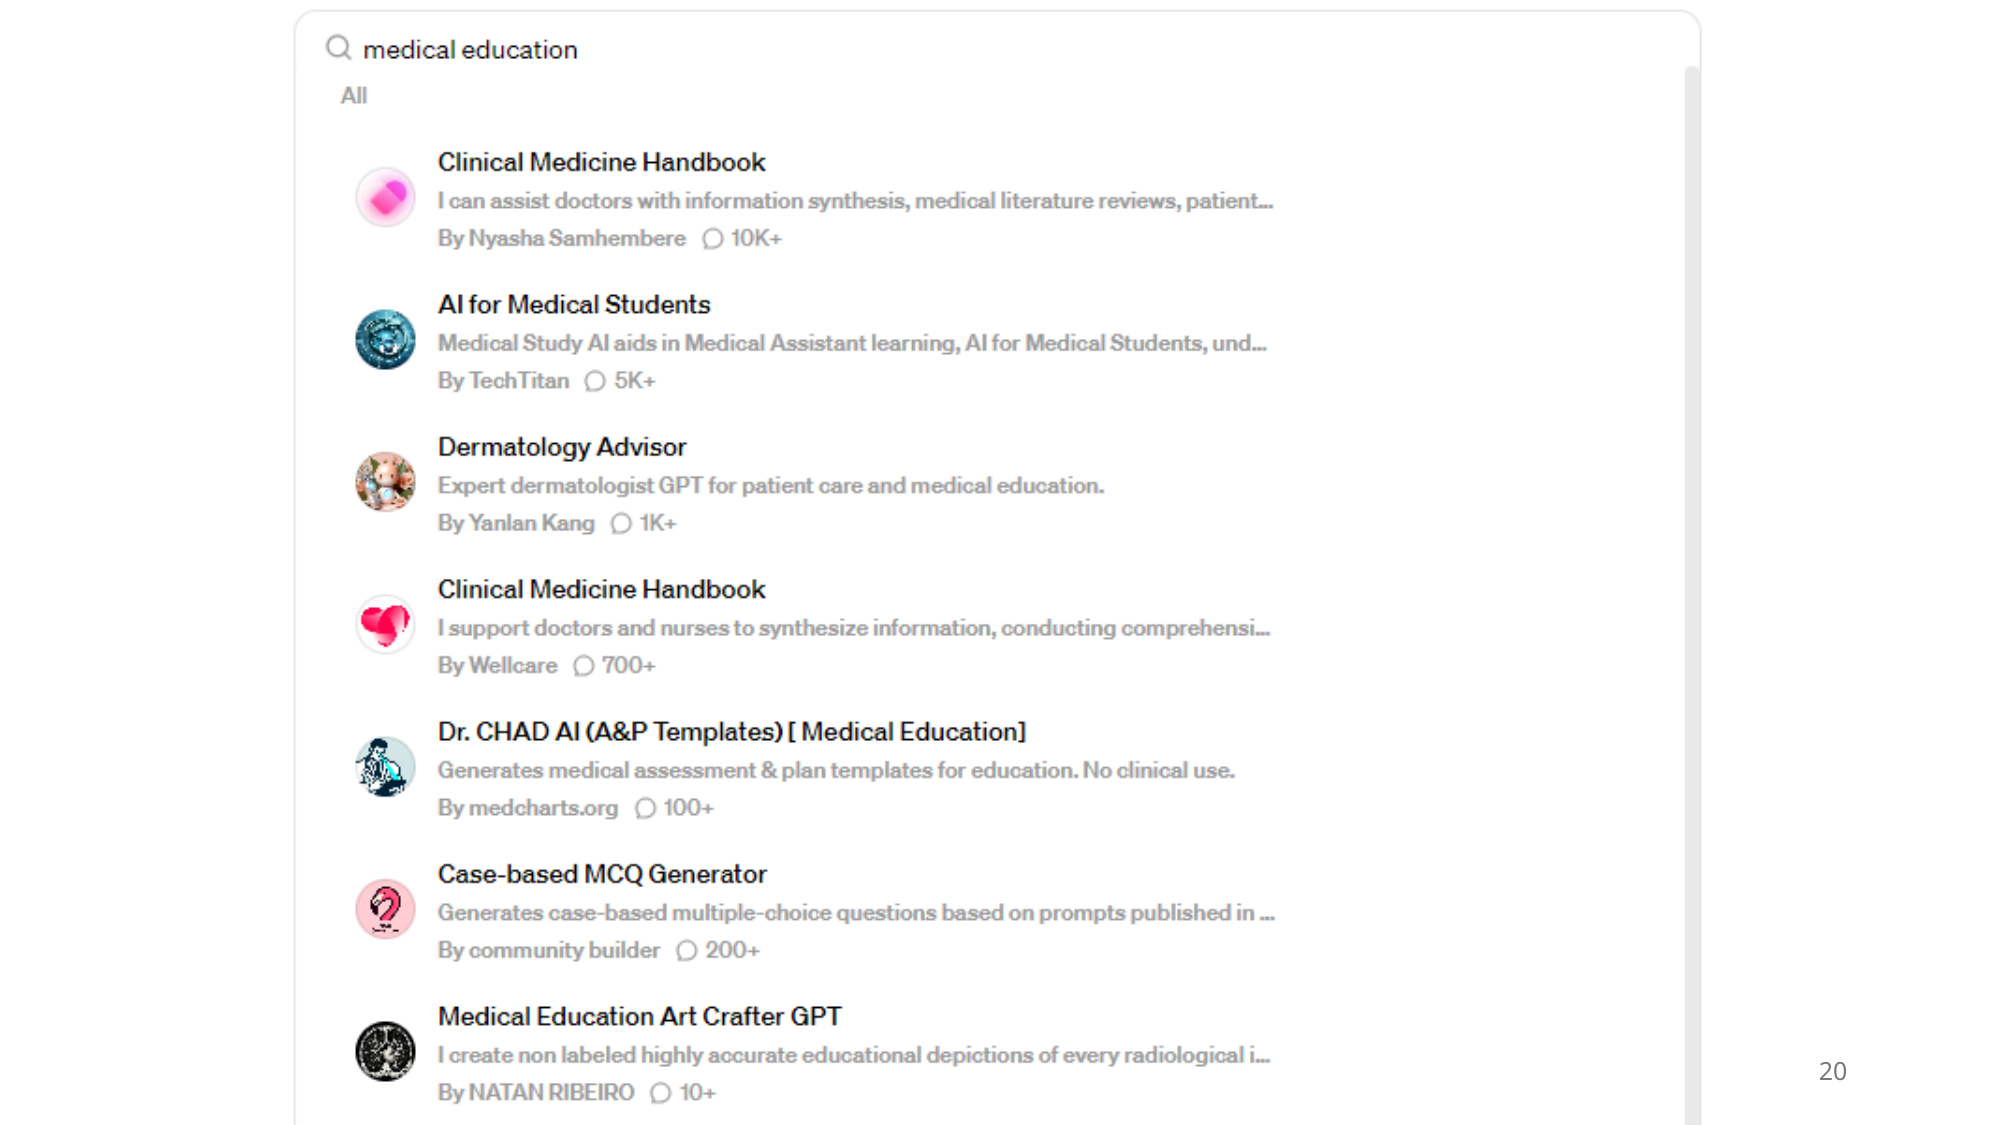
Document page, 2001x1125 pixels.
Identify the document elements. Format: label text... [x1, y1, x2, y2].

picture [282, 0, 1718, 1125]
slide_number 20 [1718, 1042, 1863, 1103]
